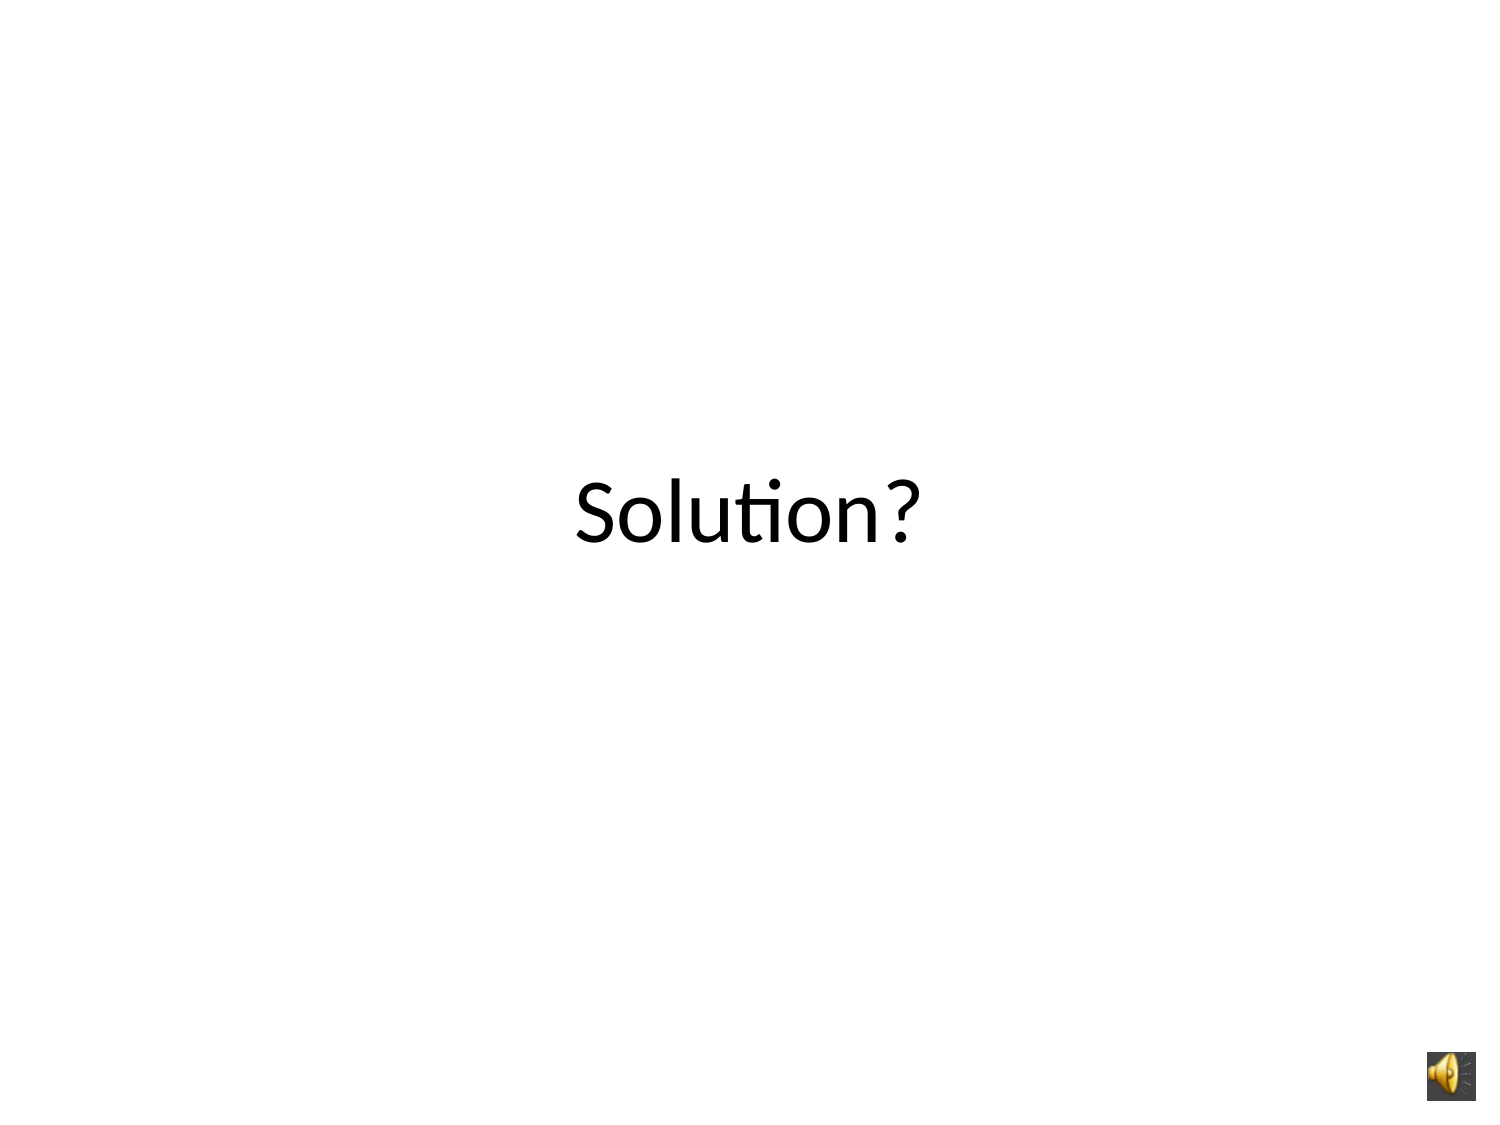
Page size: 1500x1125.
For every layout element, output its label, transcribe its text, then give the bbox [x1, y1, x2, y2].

title Solution? [75, 412, 1425, 600]
picture [1426, 1051, 1477, 1102]
